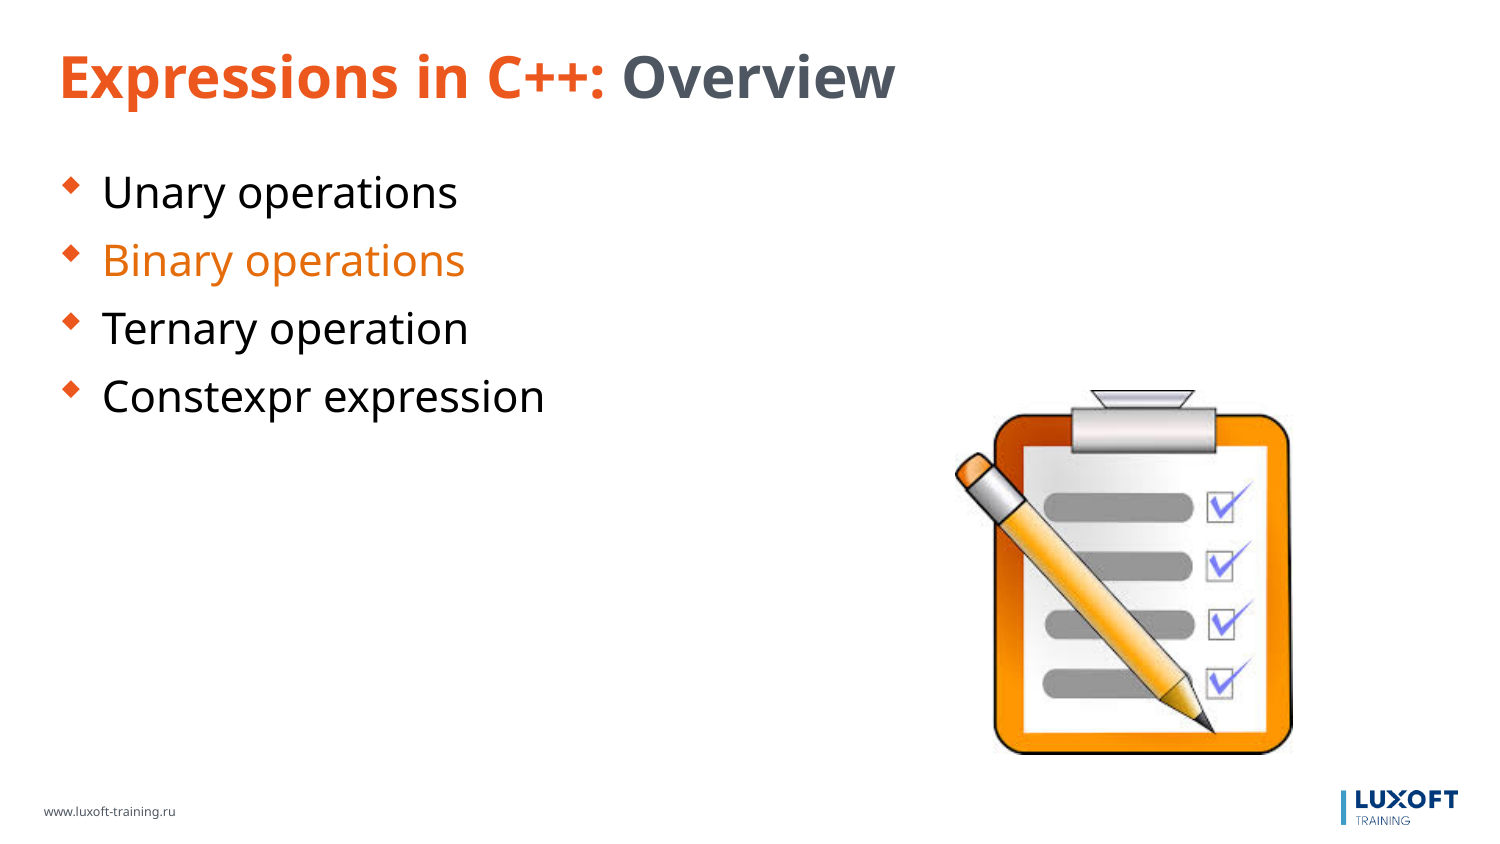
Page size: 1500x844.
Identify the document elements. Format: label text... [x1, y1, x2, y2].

text_box Unary operations Binary operations Ternary operation Constexpr expression [46, 143, 1396, 680]
picture [1341, 790, 1458, 825]
picture [955, 390, 1293, 755]
text_box Expressions in C++: Overview [47, 45, 1457, 107]
